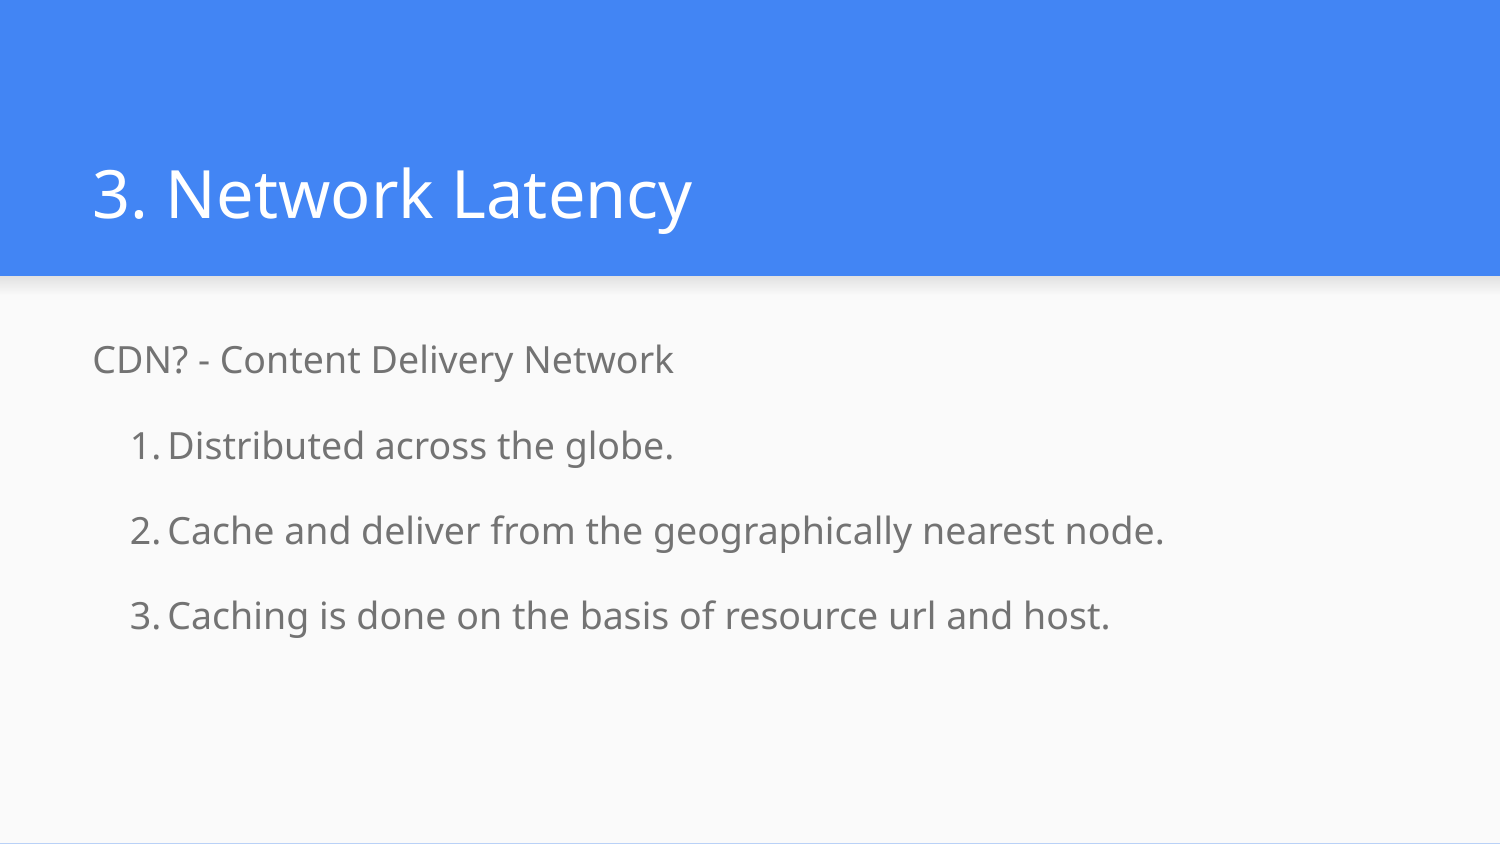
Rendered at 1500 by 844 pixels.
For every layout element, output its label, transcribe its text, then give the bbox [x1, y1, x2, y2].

list CDN? - Content Delivery Network Distributed across the globe. Cache and deliver from the geographically nearest node. Caching is done on the basis of resource url and host. [77, 314, 1309, 777]
title 3. Network Latency [77, 121, 1427, 248]
